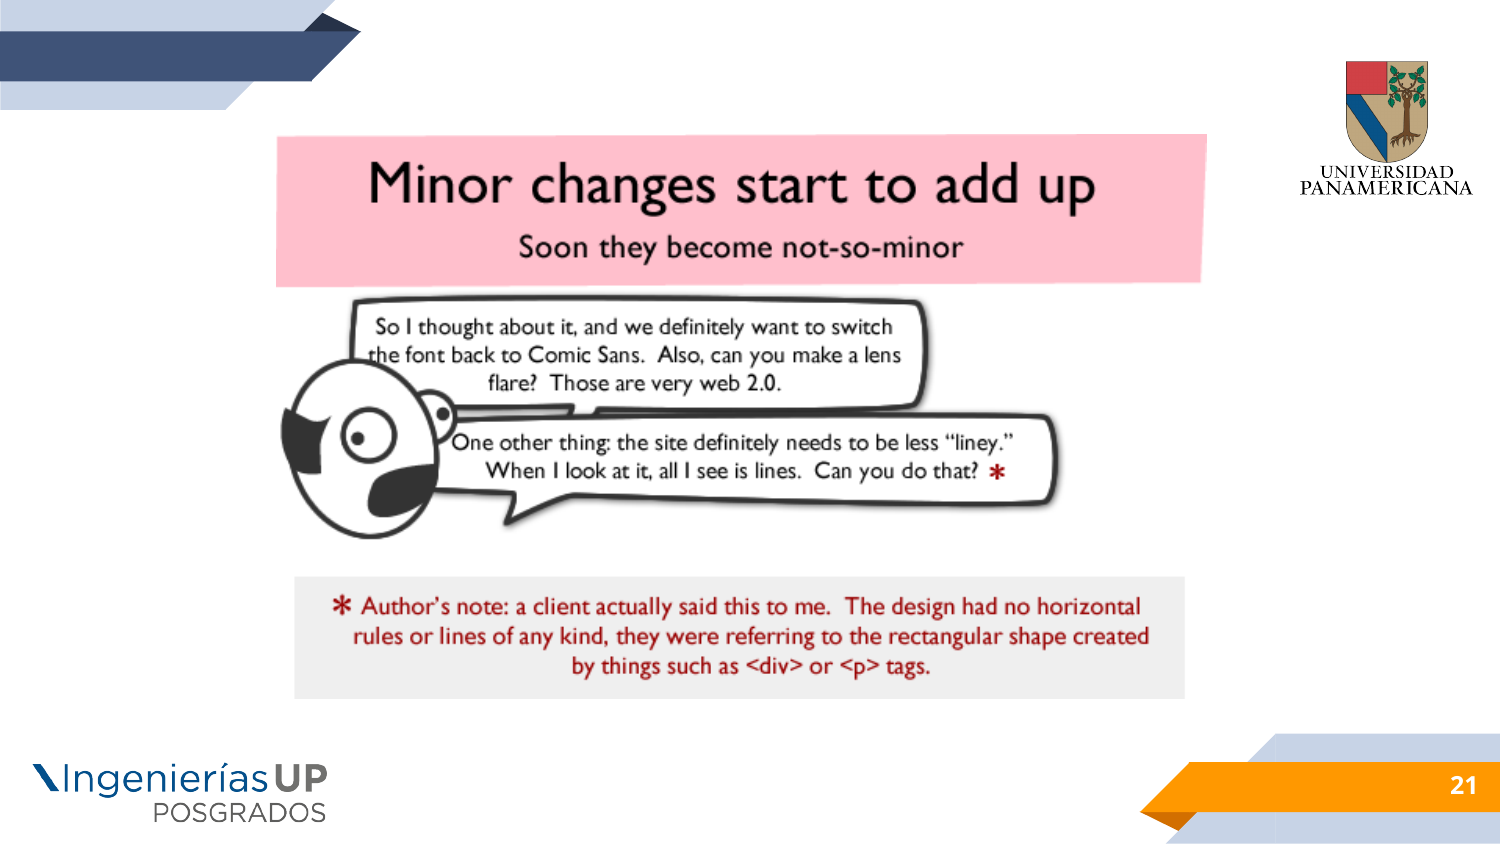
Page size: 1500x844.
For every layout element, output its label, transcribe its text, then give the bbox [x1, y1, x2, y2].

picture [15, 737, 344, 844]
picture [1286, 44, 1490, 210]
slide_number 21 [1249, 760, 1494, 813]
picture [276, 134, 1207, 699]
